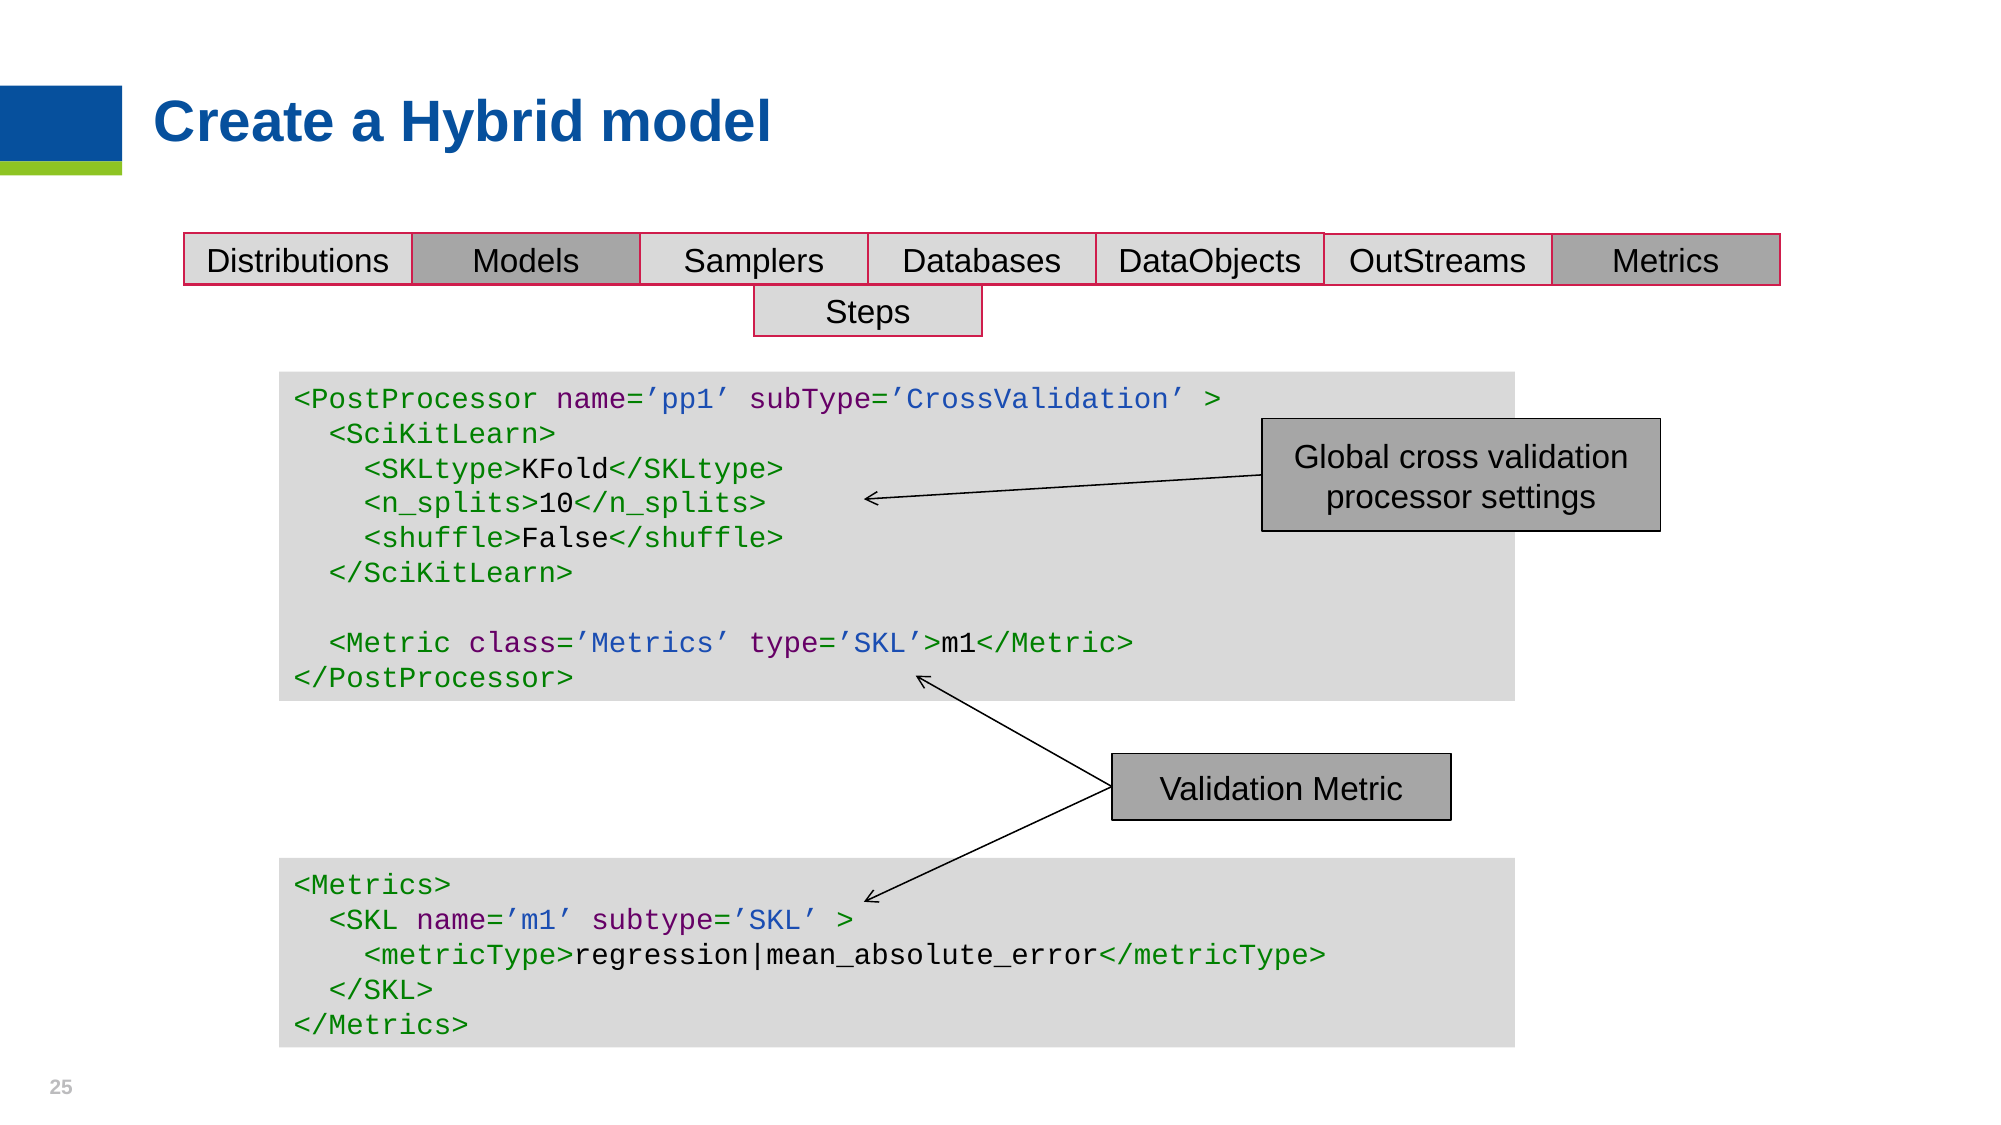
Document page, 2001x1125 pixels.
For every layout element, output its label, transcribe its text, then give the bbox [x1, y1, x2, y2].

text_box Models [413, 232, 639, 286]
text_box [863, 786, 1112, 902]
text_box DataObjects [1095, 232, 1325, 286]
title Create a Hybrid model [153, 91, 1863, 176]
text_box Databases [867, 232, 1095, 286]
slide_number 25 [25, 1065, 97, 1125]
text_box Global cross validation processor settings [1262, 418, 1661, 532]
text_box Metrics [1551, 233, 1781, 286]
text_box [915, 675, 1112, 786]
text_box Samplers [639, 232, 867, 286]
text_box Steps [753, 284, 983, 337]
text_box Distributions [183, 232, 413, 286]
text_box OutStreams [1323, 233, 1551, 286]
text_box <Metrics> <SKL name=’m1’ subtype=’SKL’ > <metricType>regression|mean_absolute_error</metricType> </SKL> </Metrics> [279, 857, 1515, 1048]
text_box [863, 474, 1263, 500]
text_box <PostProcessor name=’pp1’ subType=’CrossValidation’ > <SciKitLearn> <SKLtype>KFold</SKLtype> <n_splits>10</n_splits> <shuffle>False</shuffle> </SciKitLearn> <Metric class=’Metrics’ type=’SKL’>m1</Metric> </PostProcessor> [279, 371, 1515, 701]
text_box Validation Metric [1112, 753, 1452, 820]
